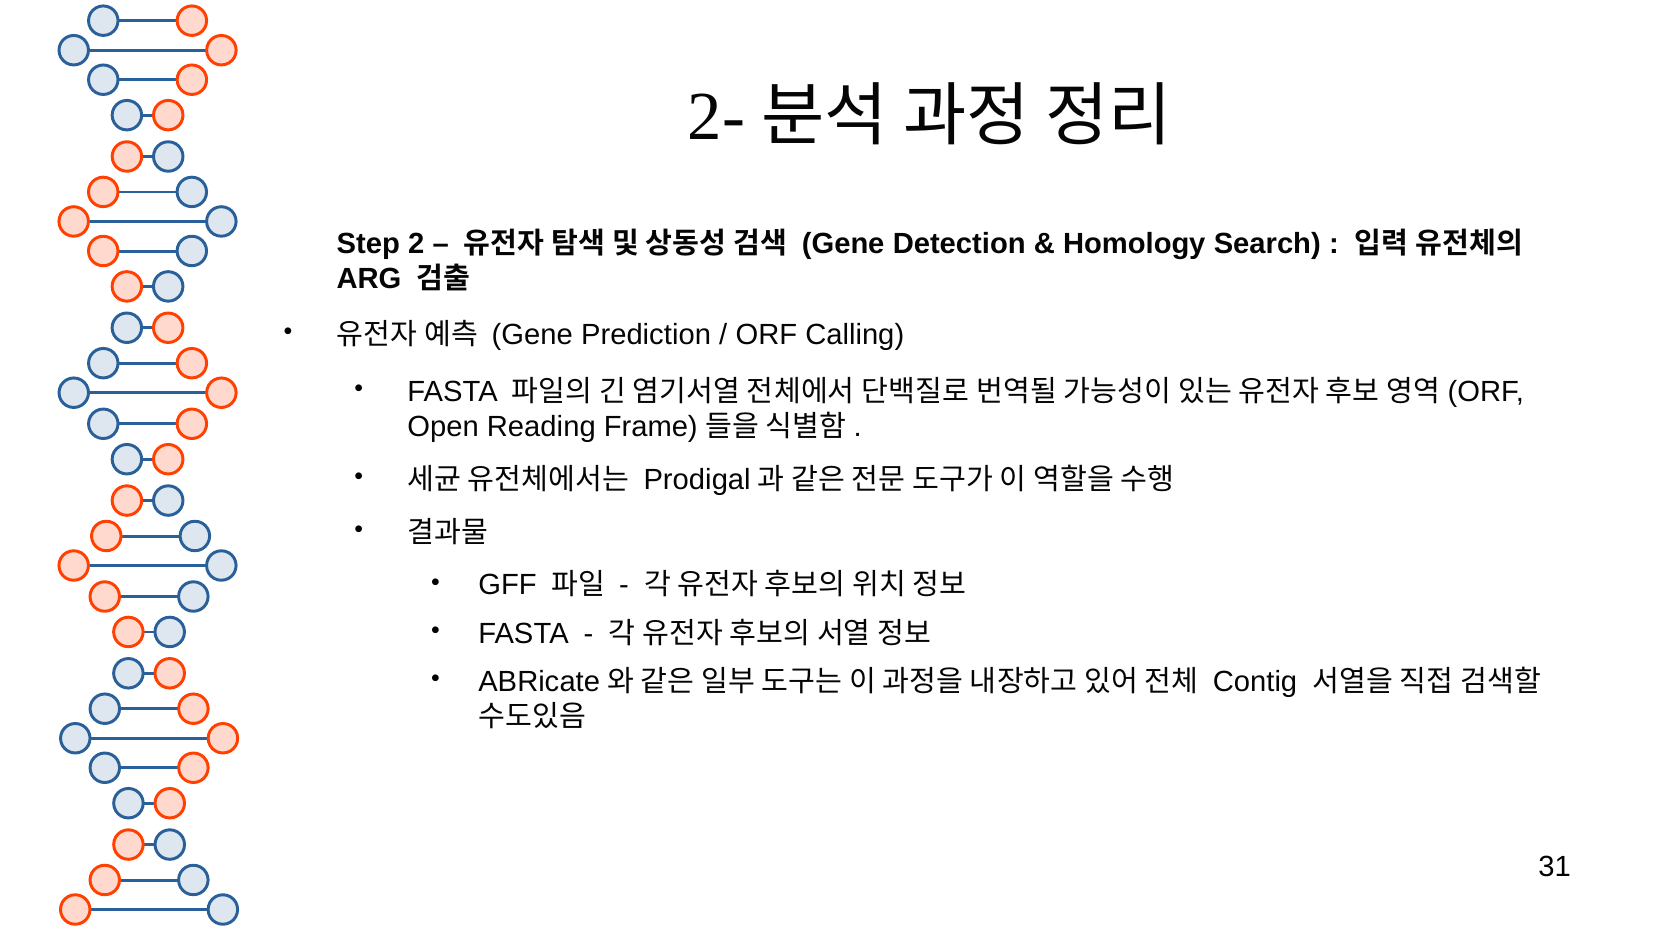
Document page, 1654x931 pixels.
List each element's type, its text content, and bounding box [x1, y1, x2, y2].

list Step 2 – 유전자 탐색 및 상동성 검색 (Gene Detection & Homology Search) : 입력 유전체의 ARG 검출 유전자 예측 (Gene Prediction / ORF Calling) FASTA 파일의 긴 염기서열 전체에서 단백질로 번역될 가능성이 있는 유전자 후보 영역(ORF, Open Reading Frame)들을 식별함. 세균 유전체에서는 Prodigal과 같은 전문 도구가 이 역할을 수행 결과물 GFF 파일 - 각 유전자 후보의 위치 정보 FASTA - 각 유전자 후보의 서열 정보 ABRicate와 같은 일부 도구는 이 과정을 내장하고 있어 전체 Contig 서열을 직접 검색할 수도있음 [265, 224, 1595, 863]
slide_number 31 [1185, 847, 1571, 912]
title 2-분석 과정 정리 [265, 35, 1595, 189]
